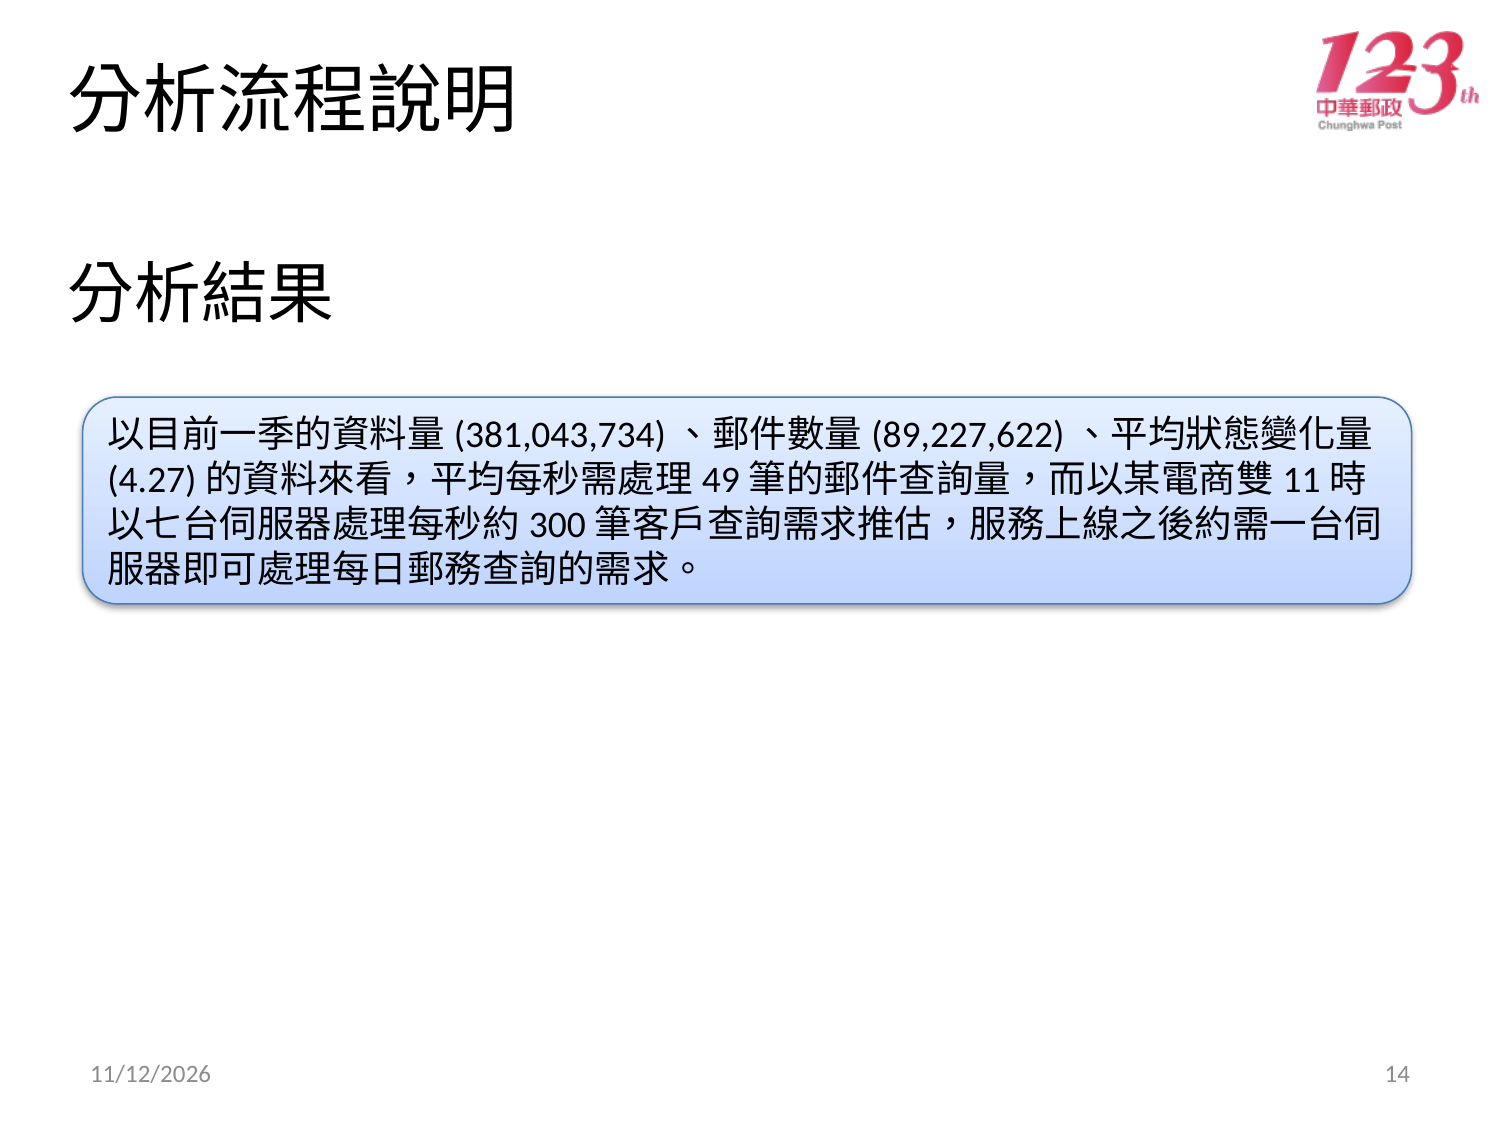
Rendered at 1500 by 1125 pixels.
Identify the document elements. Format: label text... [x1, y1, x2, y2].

text_box 分析流程說明 [53, 44, 703, 149]
picture [1316, 30, 1480, 131]
text_box 以目前一季的資料量(381,043,734)、郵件數量(89,227,622)、平均狀態變化量(4.27)的資料來看，平均每秒需處理49筆的郵件查詢量，而以某電商雙11時以七台伺服器處理每秒約300筆客戶查詢需求推估，服務上線之後約需一台伺服器即可處理每日郵務查詢的需求。 [81, 396, 1413, 605]
slide_number 14 [1074, 1042, 1425, 1103]
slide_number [75, 1042, 425, 1103]
text_box 分析結果 [53, 243, 1187, 339]
